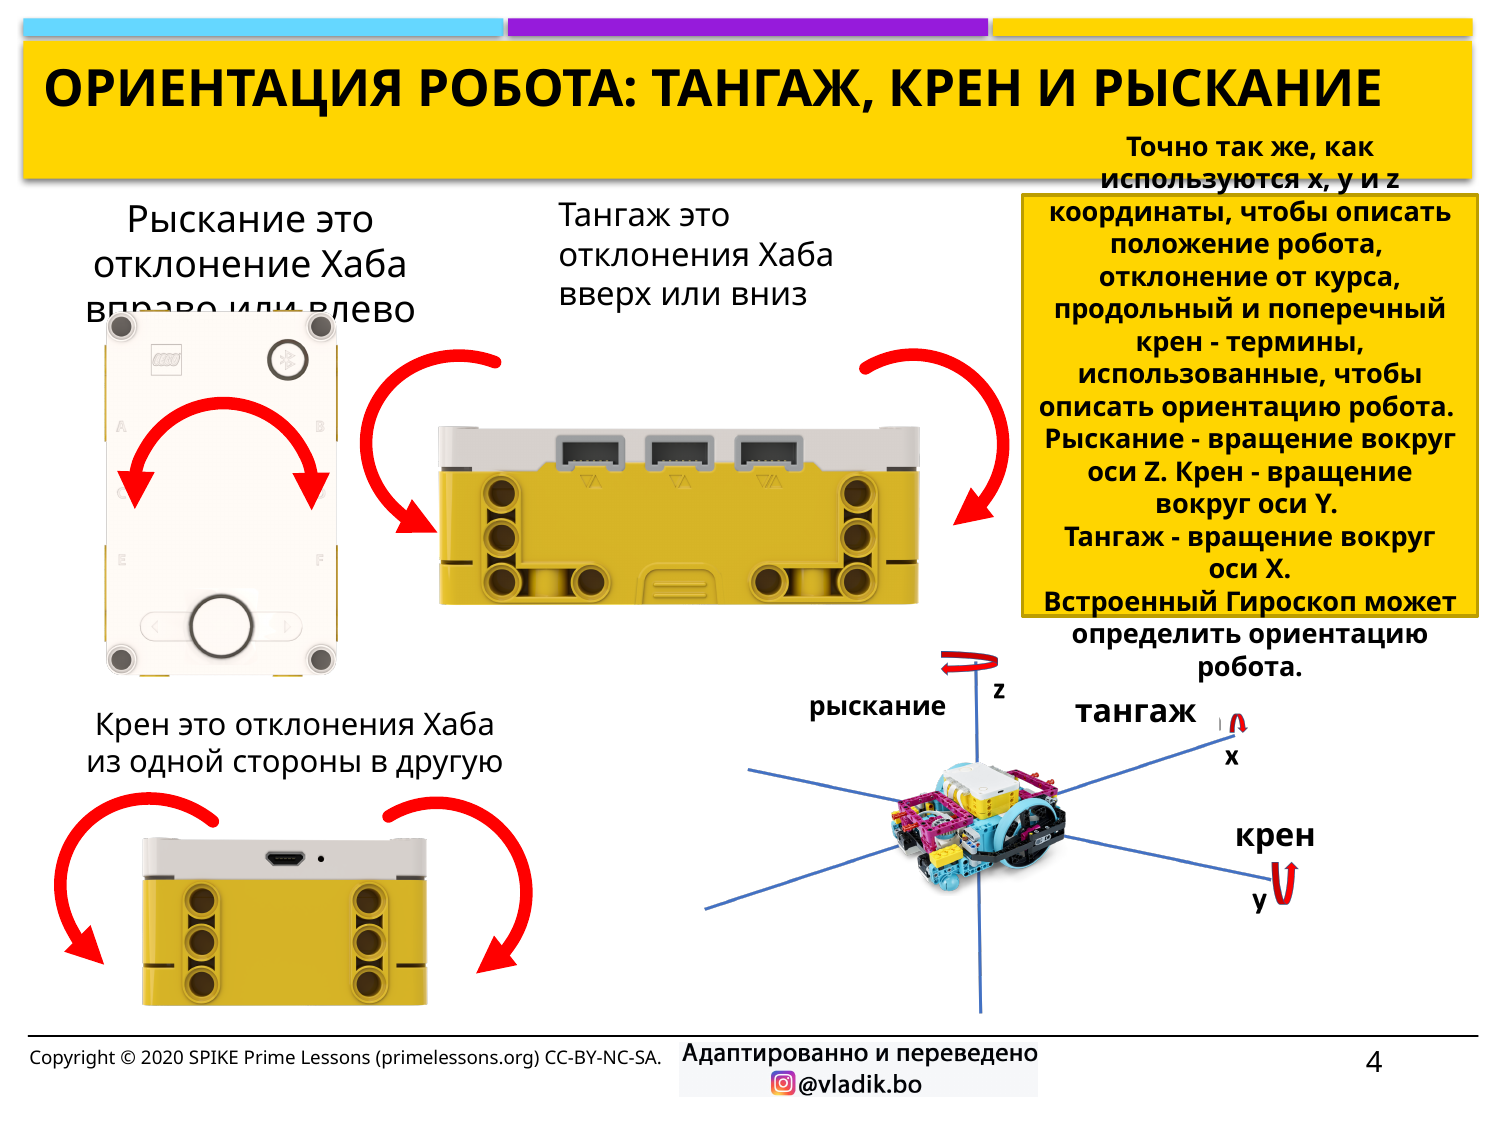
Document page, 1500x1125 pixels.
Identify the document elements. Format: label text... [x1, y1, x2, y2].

text_box Крен это отклонения Хаба из одной стороны в другую [63, 696, 527, 797]
picture [106, 786, 467, 1057]
text_box [864, 353, 1005, 526]
picture [428, 415, 937, 617]
picture [679, 1042, 1039, 1098]
footer Copyright © 2020 SPIKE Prime Lessons (primelessons.org) CC-BY-NC-SA. [14, 1038, 1033, 1099]
text_box крен [1305, 805, 1406, 861]
text_box Тангаж это отклонения Хаба вверх или вниз [543, 186, 936, 320]
title Ориентация робота: тангаж, крен и рыскание [28, 48, 1464, 172]
picture [703, 650, 1299, 1016]
text_box [365, 354, 497, 529]
picture [92, 300, 356, 697]
text_box [59, 811, 100, 964]
text_box [472, 808, 528, 974]
list Рыскание это отклонение Хаба вправо или влево [25, 187, 476, 1021]
text_box Точно так же, как используются x, y и z координаты, чтобы описать положение робота, отклонение от курса, продольный и поперечный крен - термины, использованные, чтобы описать ориентацию робота. Рыскание - вращение вокруг оси Z. Крен - вращение вокруг оси Y. Тангаж - вращение вокруг оси X. Встроенный Гироскоп может определить ориентацию робота. [1021, 193, 1479, 618]
slide_number 4 [1351, 1036, 1478, 1097]
